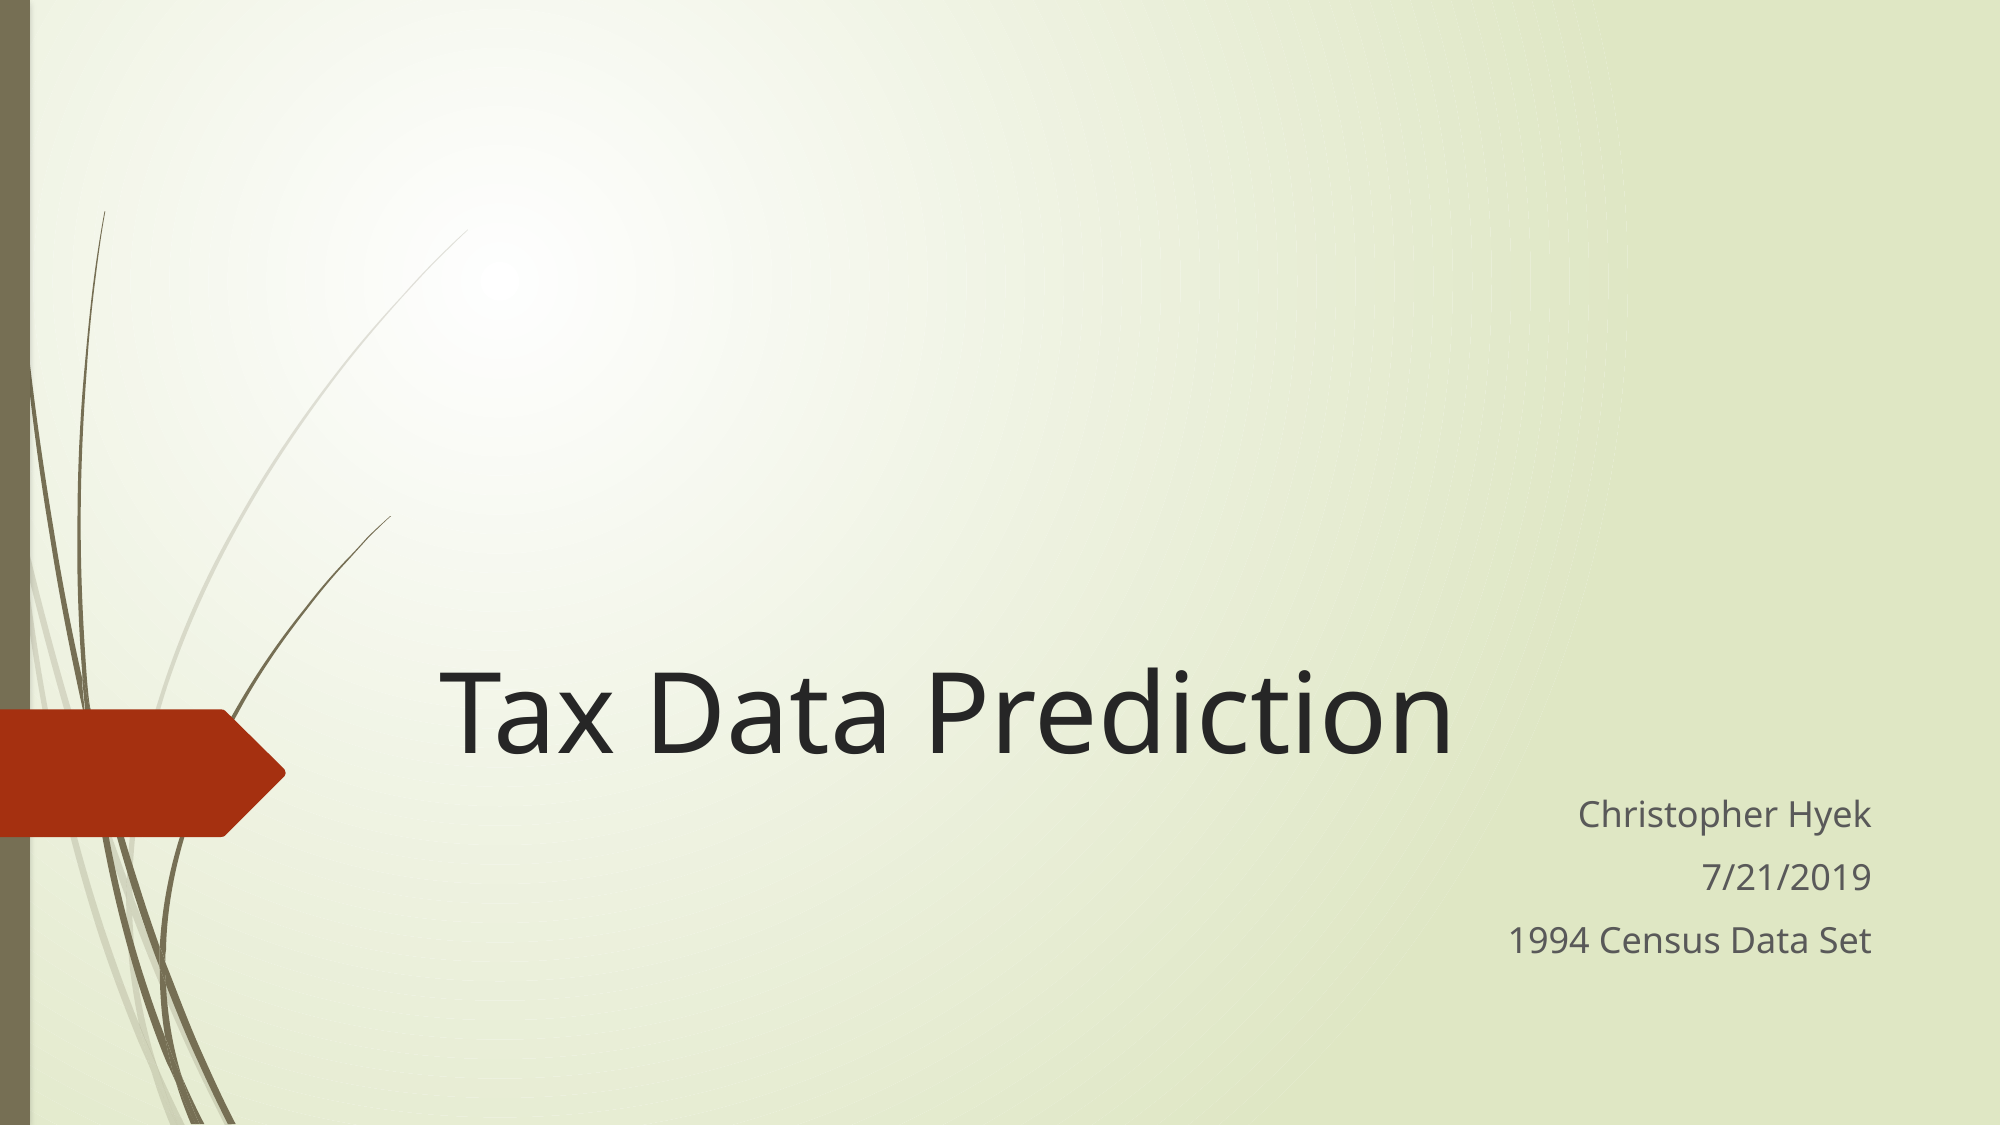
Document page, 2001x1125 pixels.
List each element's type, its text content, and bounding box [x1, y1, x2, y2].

subtitle Christopher Hyek 7/21/2019 1994 Census Data Set [424, 783, 1888, 969]
title Tax Data Prediction [424, 412, 1888, 783]
